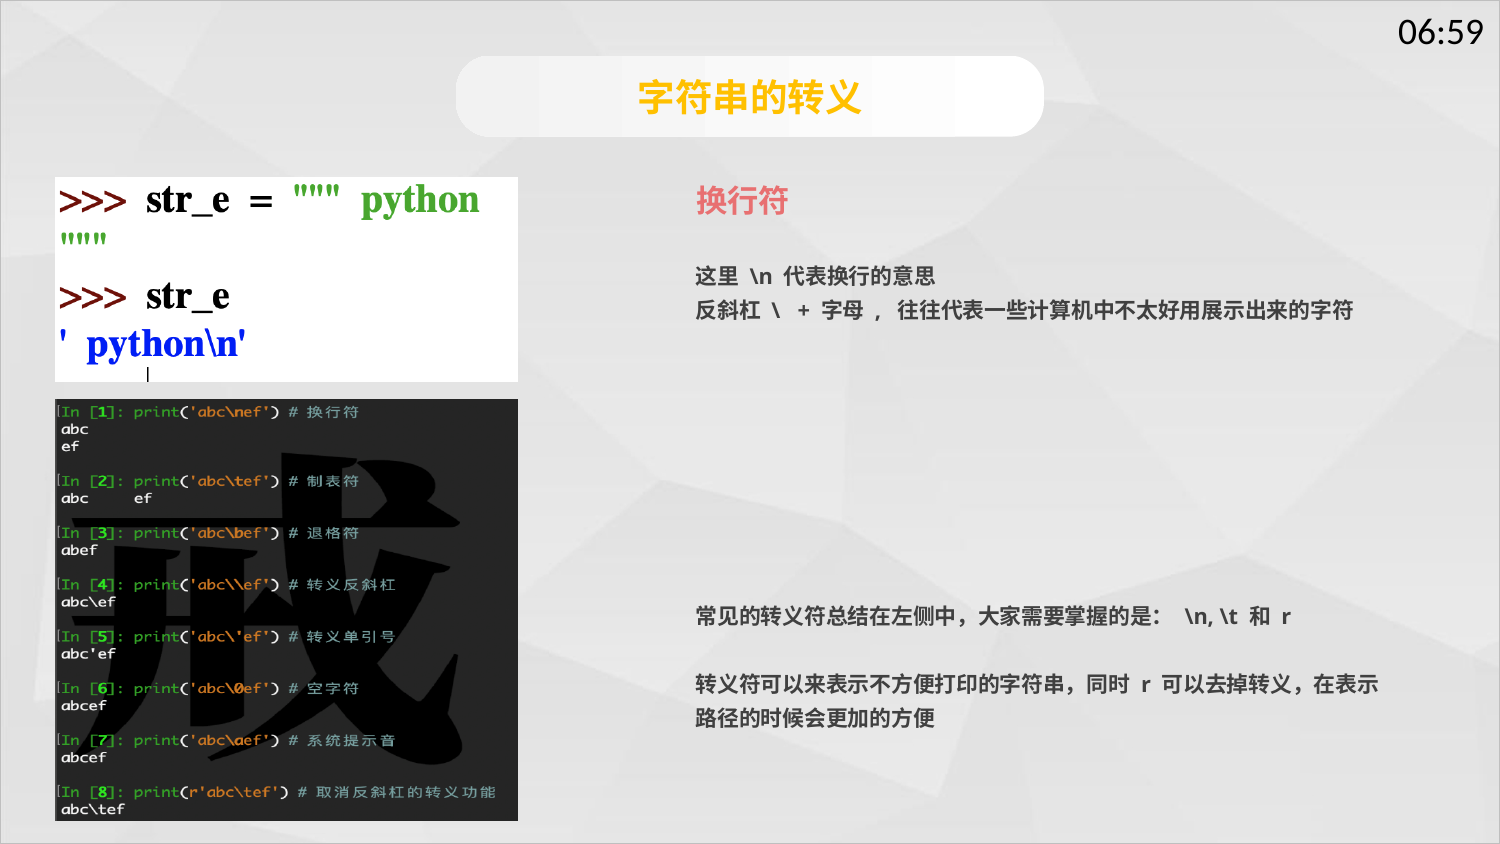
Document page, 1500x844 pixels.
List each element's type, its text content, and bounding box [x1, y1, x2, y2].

text_box 这里 \n 代表换行的意思 反斜杠 \ + 字母 , 往往代表一些计算机中不太好用展示出来的字符 [687, 250, 1391, 327]
text_box 常见的转义符总结在左侧中，大家需要掌握的是： \n, \t 和 r 转义符可以来表示不方便打印的字符串，同时 r 可以去掉转义，在表示路径的时候会更加的方便 [687, 590, 1391, 736]
picture [55, 177, 518, 382]
picture [55, 399, 518, 821]
text_box 换行符 [687, 177, 799, 224]
text_box 字符串的转义 [454, 54, 1046, 138]
